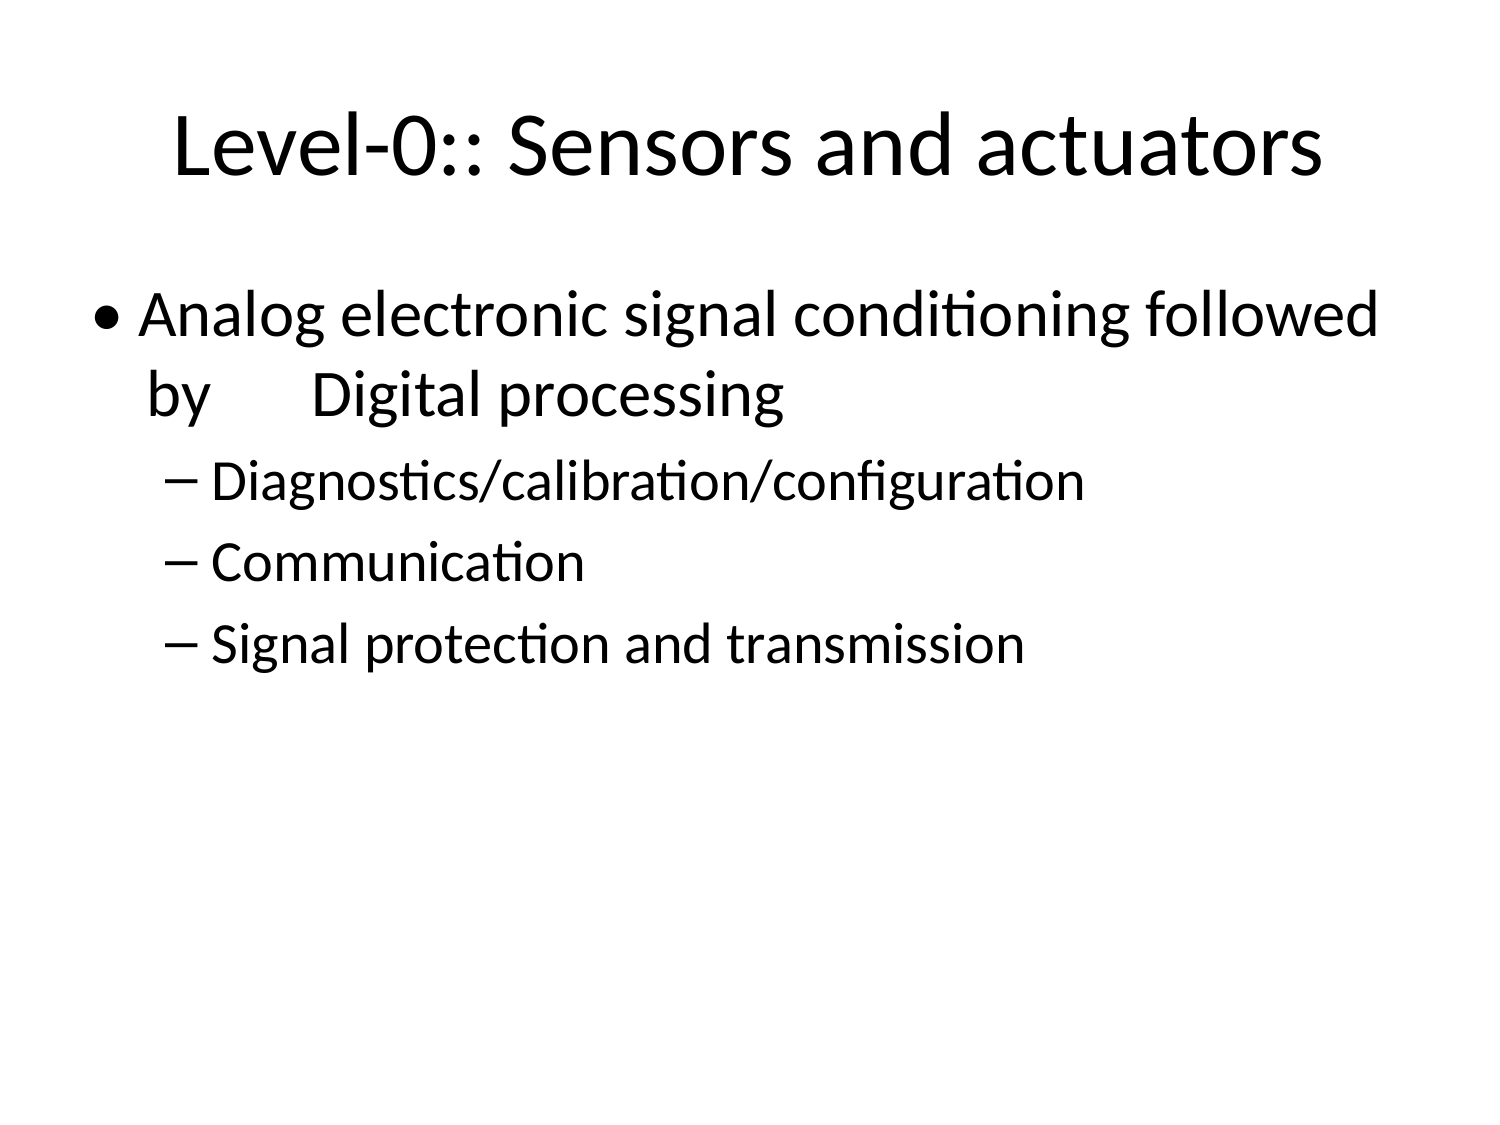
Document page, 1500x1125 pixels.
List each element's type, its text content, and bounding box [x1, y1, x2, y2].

list • Analog electronic signal conditioning followed by Digital processing Diagnostics/calibration/configuration Communication Signal protection and transmission [75, 262, 1425, 1005]
title Level-0:: Sensors and actuators [75, 45, 1425, 233]
